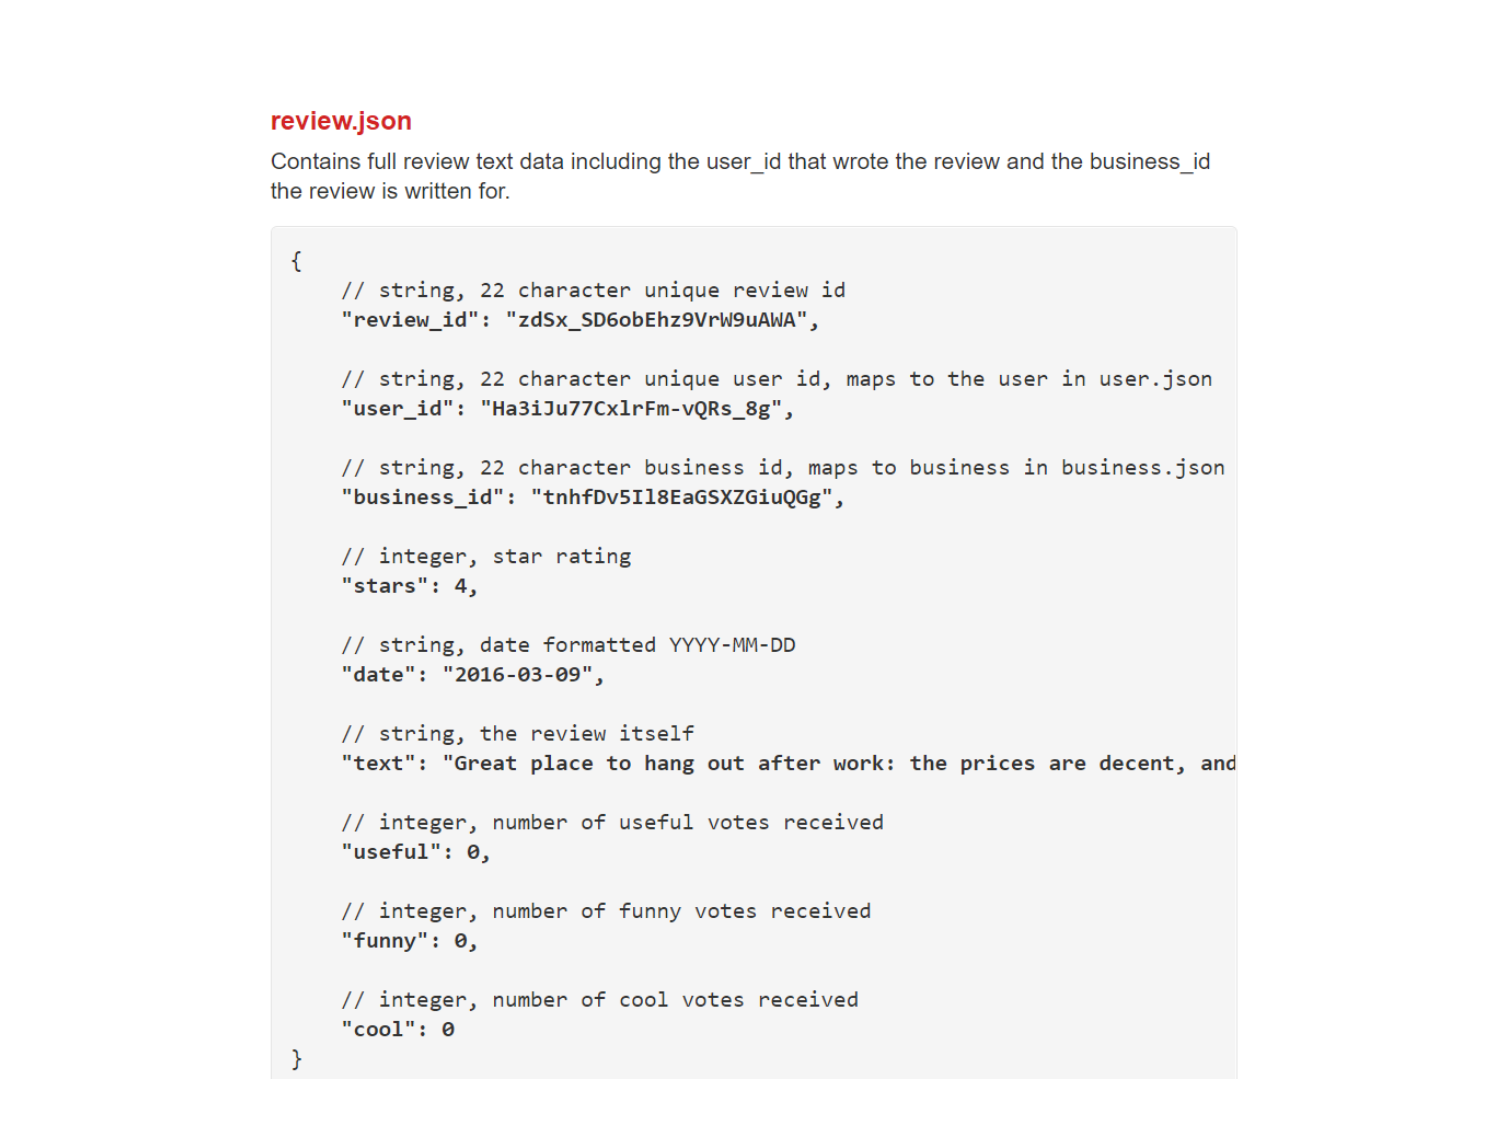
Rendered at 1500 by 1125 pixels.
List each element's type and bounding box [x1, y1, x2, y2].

list [262, 99, 1266, 1080]
